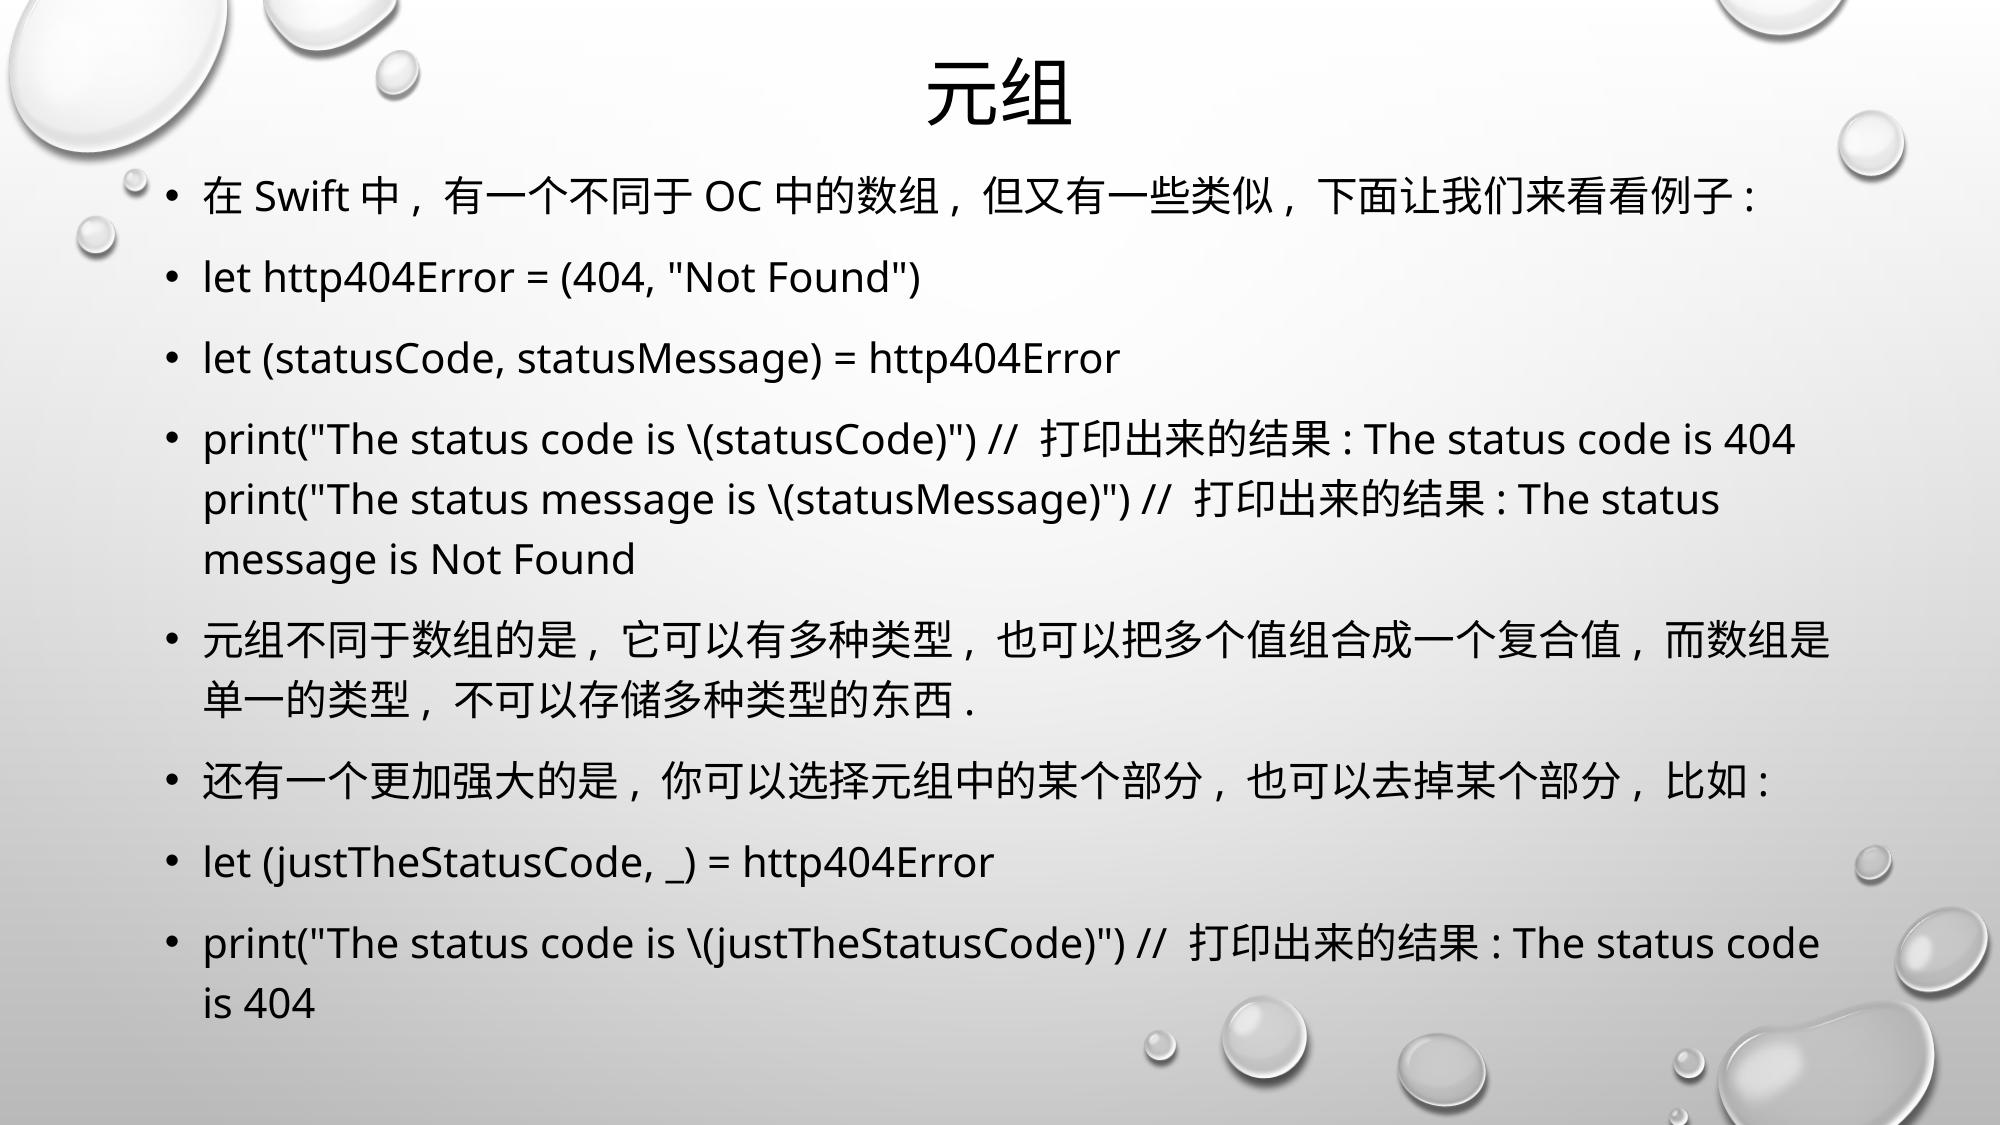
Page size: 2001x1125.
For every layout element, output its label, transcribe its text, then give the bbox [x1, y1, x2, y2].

title 元组 [149, 40, 1851, 153]
list 在Swift中, 有一个不同于OC中的数组, 但又有一些类似, 下面让我们来看看例子: let http404Error = (404, "Not Found") let (statusCode, statusMessage) = http404Error print("The status code is \(statusCode)") // 打印出来的结果: The status code is 404 print("The status message is \(statusMessage)") // 打印出来的结果: The status message is Not Found 元组不同于数组的是, 它可以有多种类型, 也可以把多个值组合成一个复合值, 而数组是单一的类型, 不可以存储多种类型的东西. 还有一个更加强大的是, 你可以选择元组中的某个部分, 也可以去掉某个部分, 比如: let (justTheStatusCode, _) = http404Error print("The status code is \(justTheStatusCode)") // 打印出来的结果: The status code is 404 [149, 152, 1850, 1096]
picture [0, 0, 2000, 1125]
